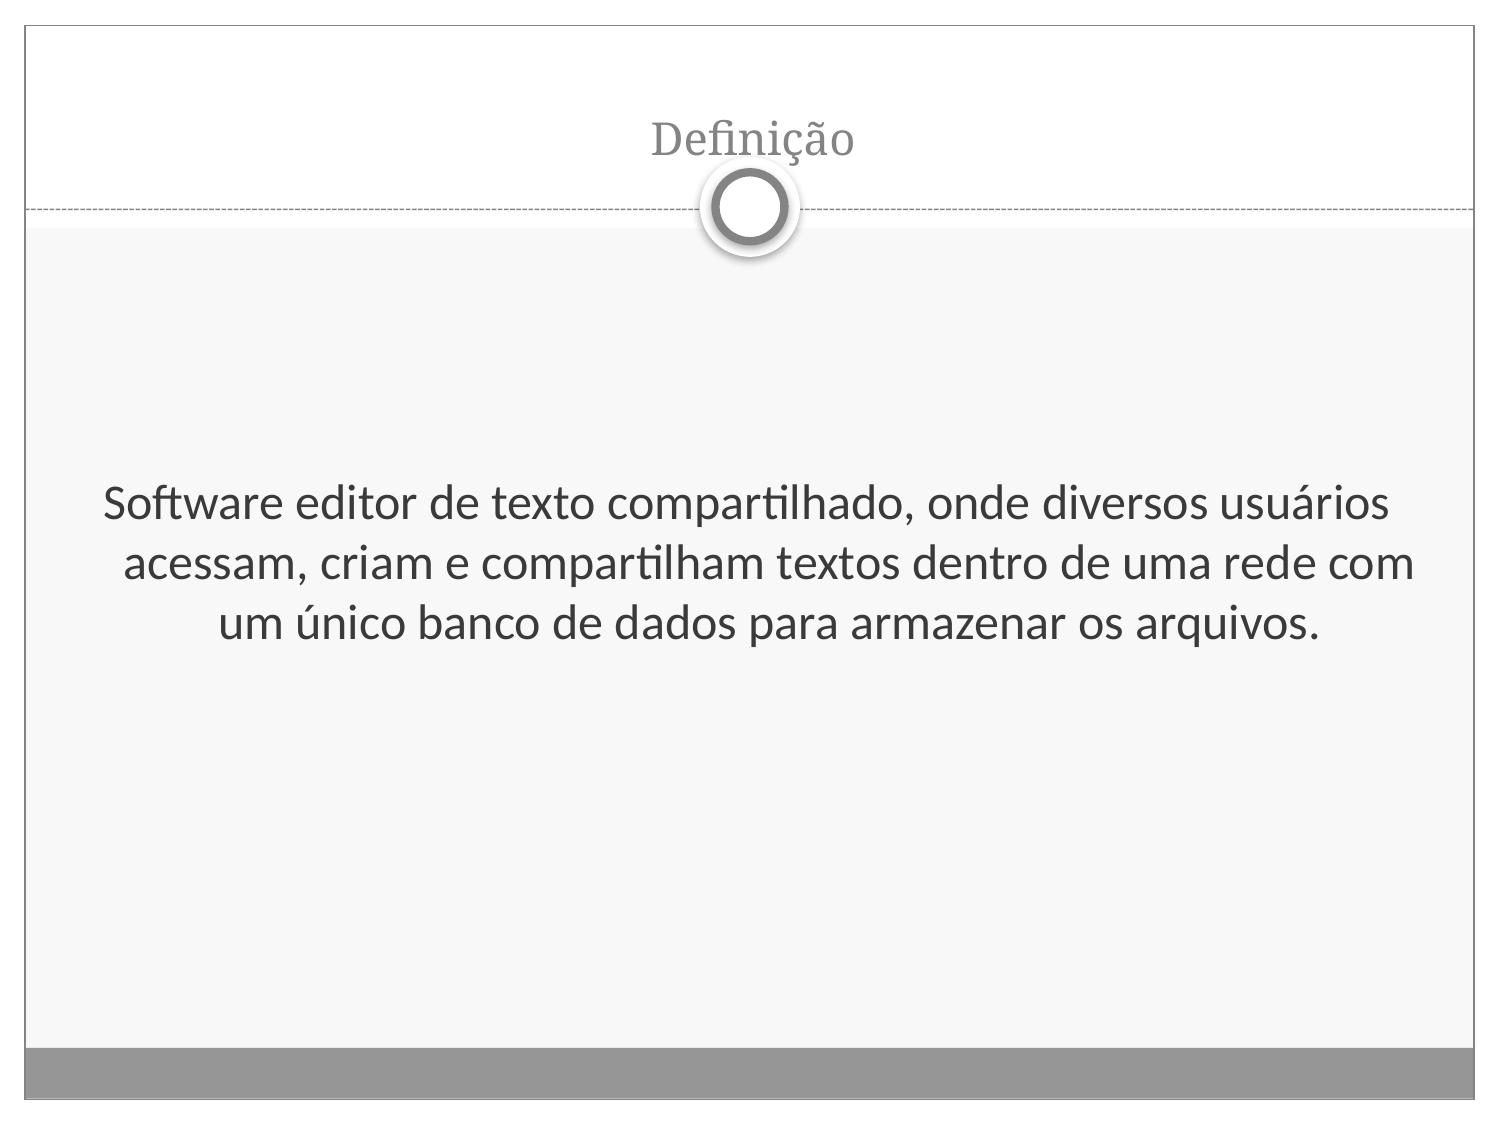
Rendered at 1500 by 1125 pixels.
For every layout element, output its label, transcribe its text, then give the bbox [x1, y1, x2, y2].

list Software editor de texto compartilhado, onde diversos usuários acessam, criam e compartilham textos dentro de uma rede com um único banco de dados para armazenar os arquivos. [49, 250, 1445, 1001]
title Definição [53, 101, 1454, 227]
